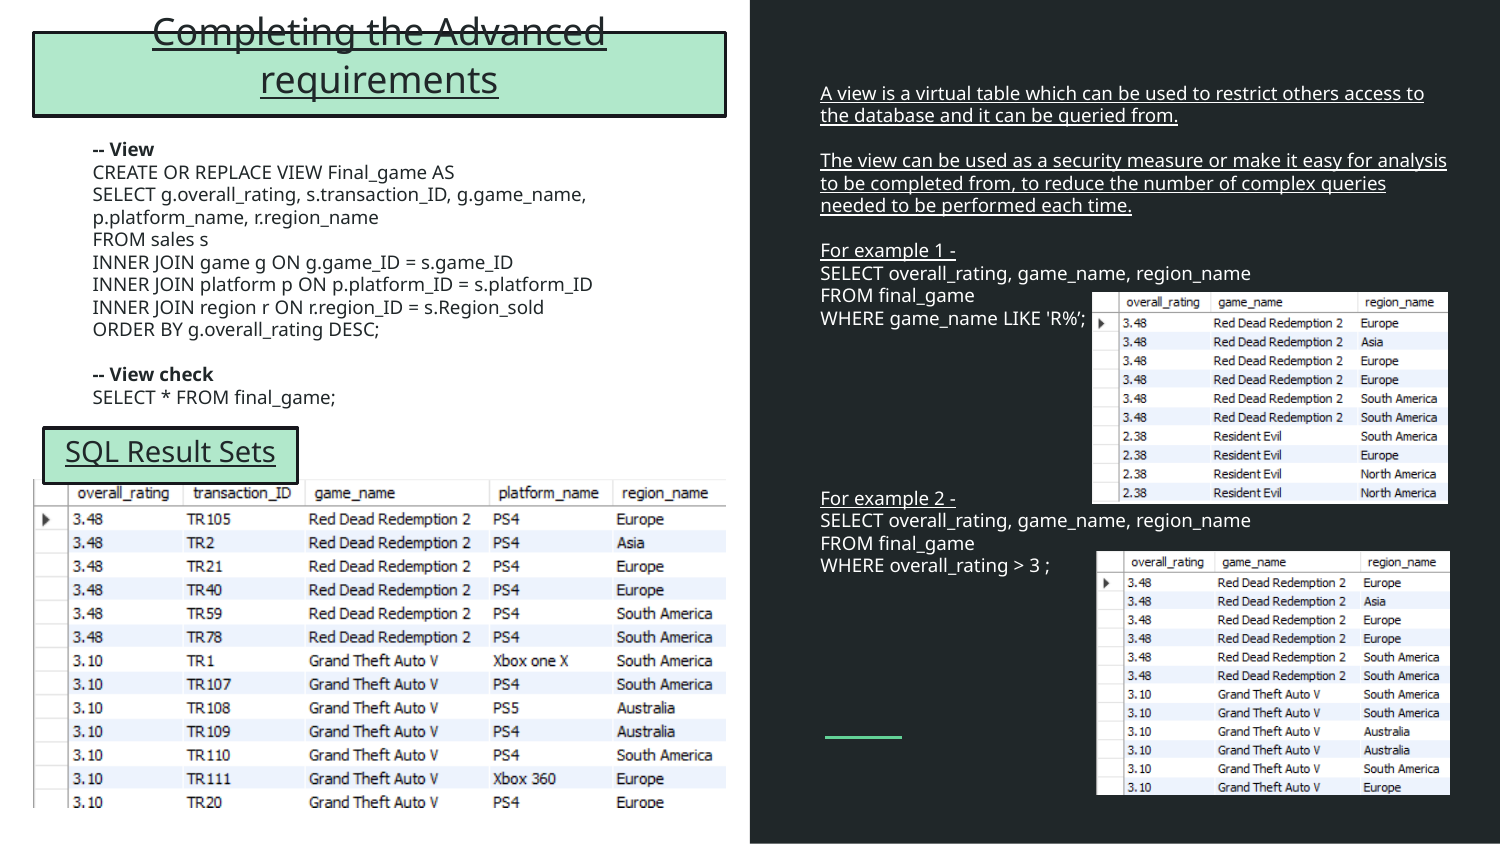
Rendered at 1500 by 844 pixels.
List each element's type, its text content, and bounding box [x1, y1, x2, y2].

picture [1095, 550, 1450, 796]
text_box SQL Result Sets [43, 427, 298, 478]
picture [33, 479, 726, 809]
text_box A view is a virtual table which can be used to restrict others access to the database and it can be queried from. The view can be used as a security measure or make it easy for analysis to be completed from, to reduce the number of complex queries needed to be performed each time. For example 1 - SELECT overall_rating, game_name, region_name FROM final_game WHERE game_name LIKE 'R%’; For example 2 - SELECT overall_rating, game_name, region_name FROM final_game WHERE overall_rating > 3 ; [805, 74, 1467, 619]
text_box -- View CREATE OR REPLACE VIEW Final_game AS SELECT g.overall_rating, s.transaction_ID, g.game_name, p.platform_name, r.region_name FROM sales s INNER JOIN game g ON g.game_ID = s.game_ID INNER JOIN platform p ON p.platform_ID = s.platform_ID INNER JOIN region r ON r.region_ID = s.Region_sold ORDER BY g.overall_rating DESC; -- View check SELECT * FROM final_game; [77, 130, 610, 451]
text_box Completing the Advanced requirements [33, 32, 726, 116]
picture [1092, 292, 1449, 504]
